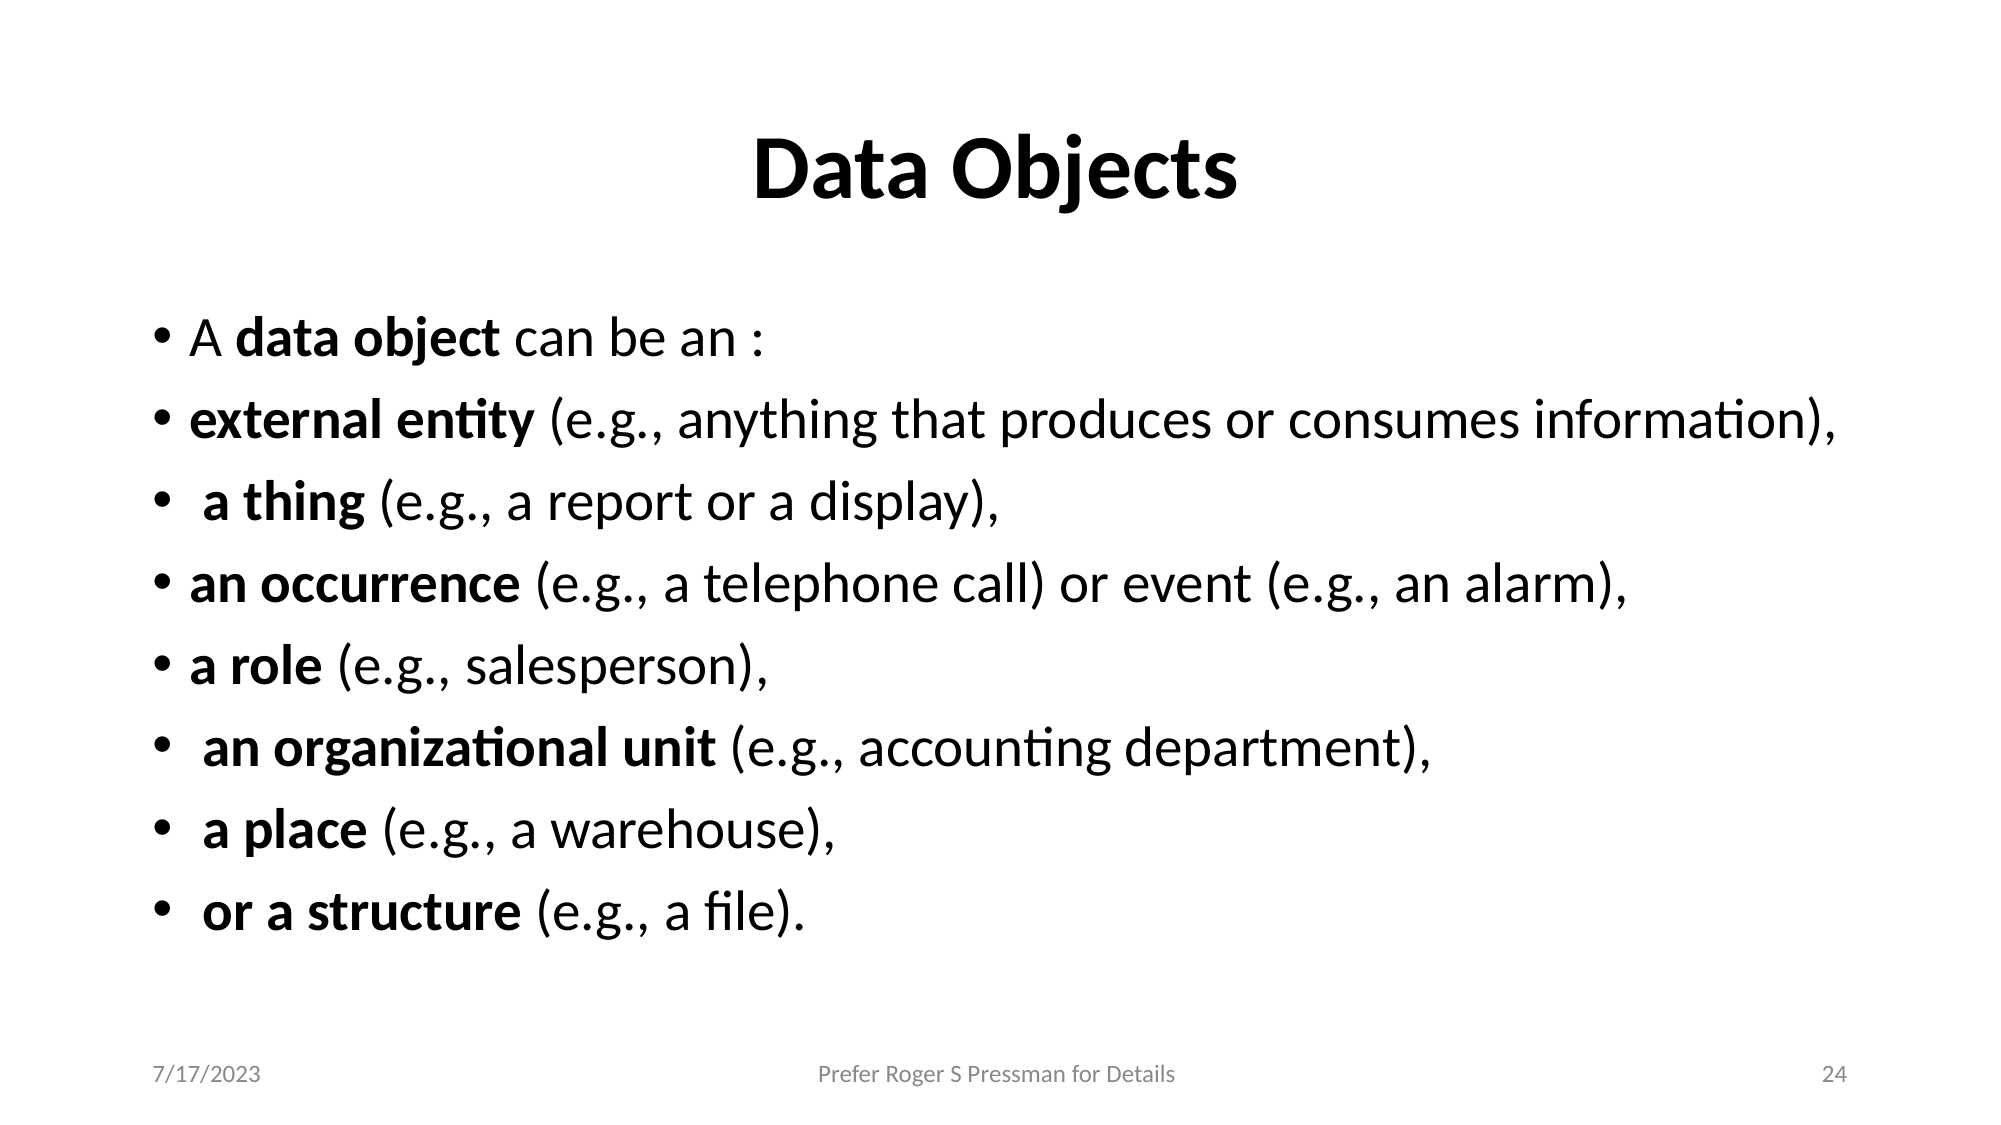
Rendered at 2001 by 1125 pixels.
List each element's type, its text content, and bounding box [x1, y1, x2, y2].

footer Prefer Roger S Pressman for Details [662, 1042, 1338, 1103]
list A data object can be an : external entity (e.g., anything that produces or consumes information), a thing (e.g., a report or a display), an occurrence (e.g., a telephone call) or event (e.g., an alarm), a role (e.g., salesperson), an organizational unit (e.g., accounting department), a place (e.g., a warehouse), or a structure (e.g., a file). [137, 299, 1863, 1014]
title Data Objects [137, 59, 1863, 278]
slide_number ‹#› [1412, 1042, 1863, 1103]
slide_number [137, 1042, 588, 1103]
